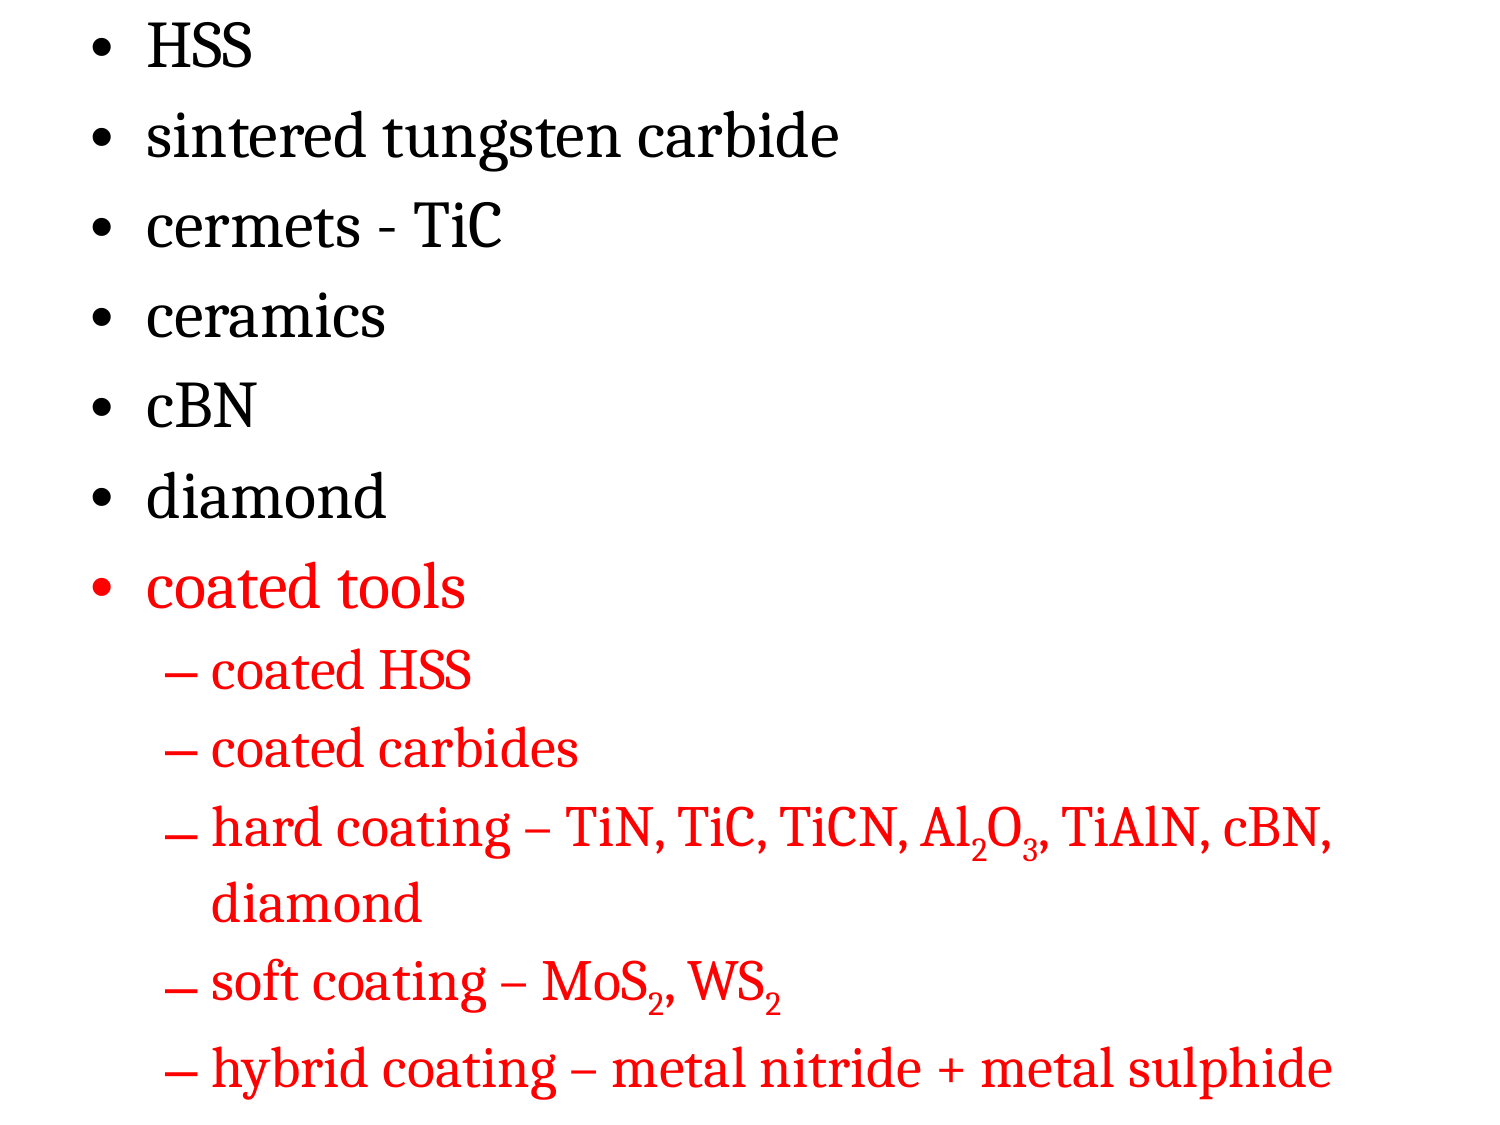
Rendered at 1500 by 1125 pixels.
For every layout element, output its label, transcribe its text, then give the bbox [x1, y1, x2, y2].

list HSS sintered tungsten carbide cermets - TiC ceramics cBN diamond coated tools coated HSS coated carbides hard coating – TiN, TiC, TiCN, Al2O3, TiAlN, cBN, diamond soft coating – MoS2, WS2 hybrid coating – metal nitride + metal sulphide [75, 0, 1425, 1125]
